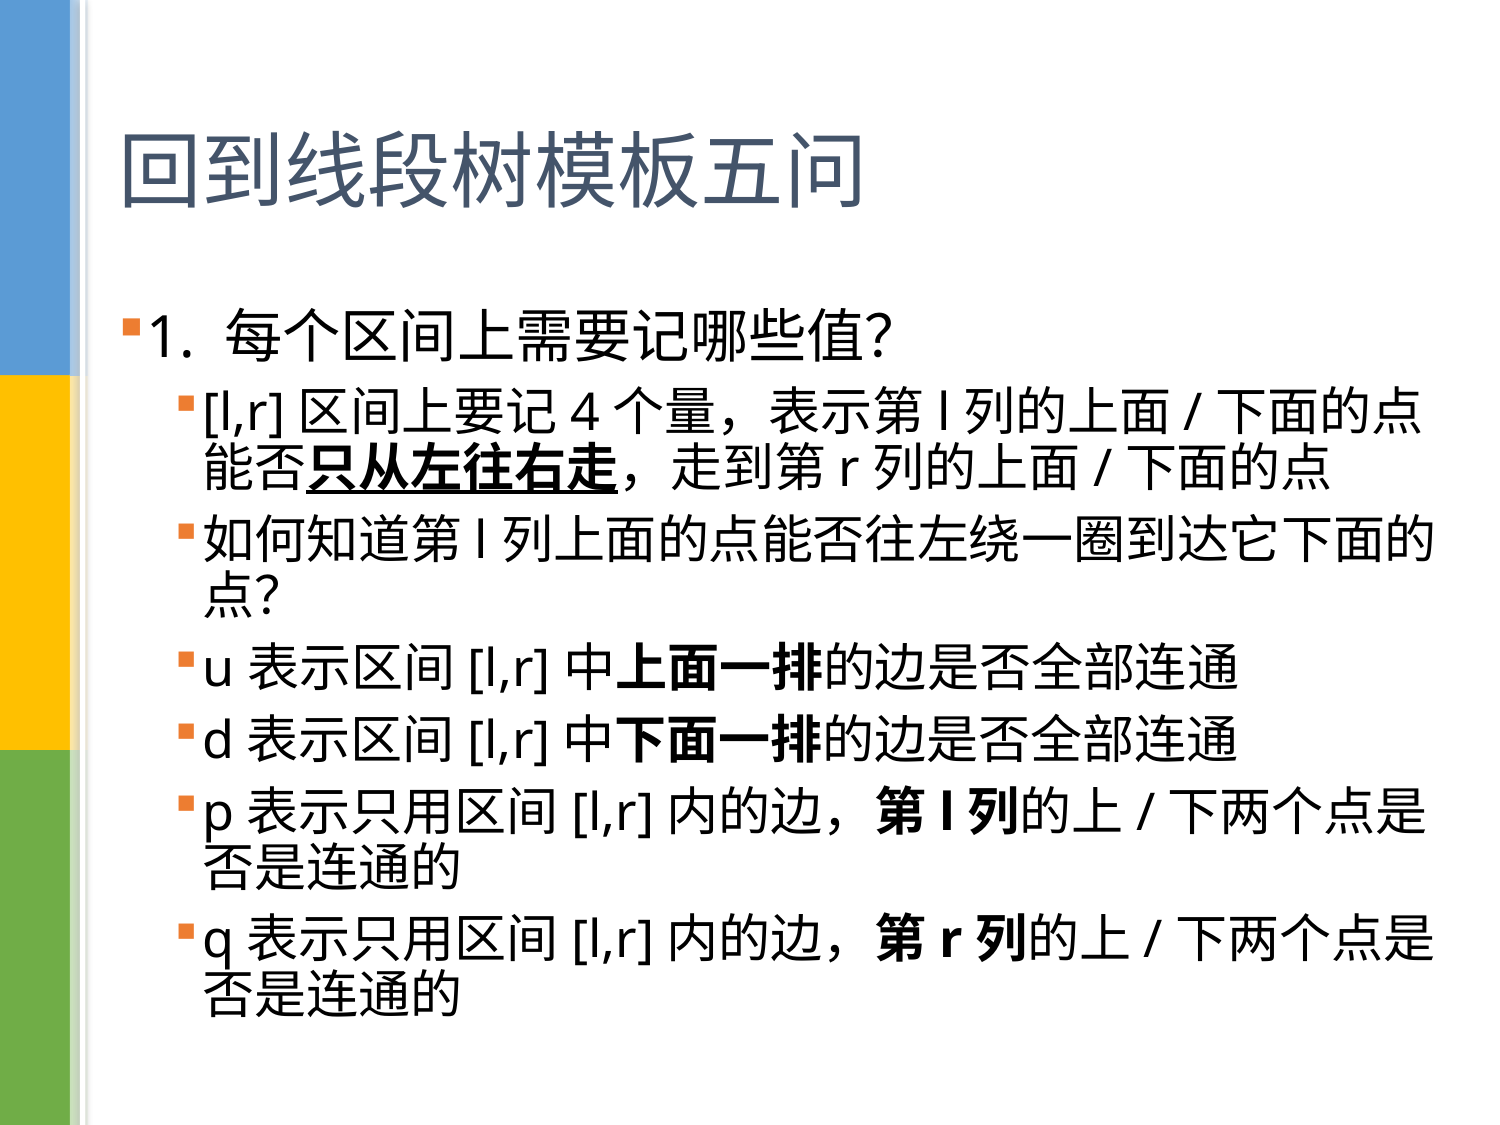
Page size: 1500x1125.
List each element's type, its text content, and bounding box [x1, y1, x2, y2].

title 回到线段树模板五问 [103, 59, 1397, 278]
